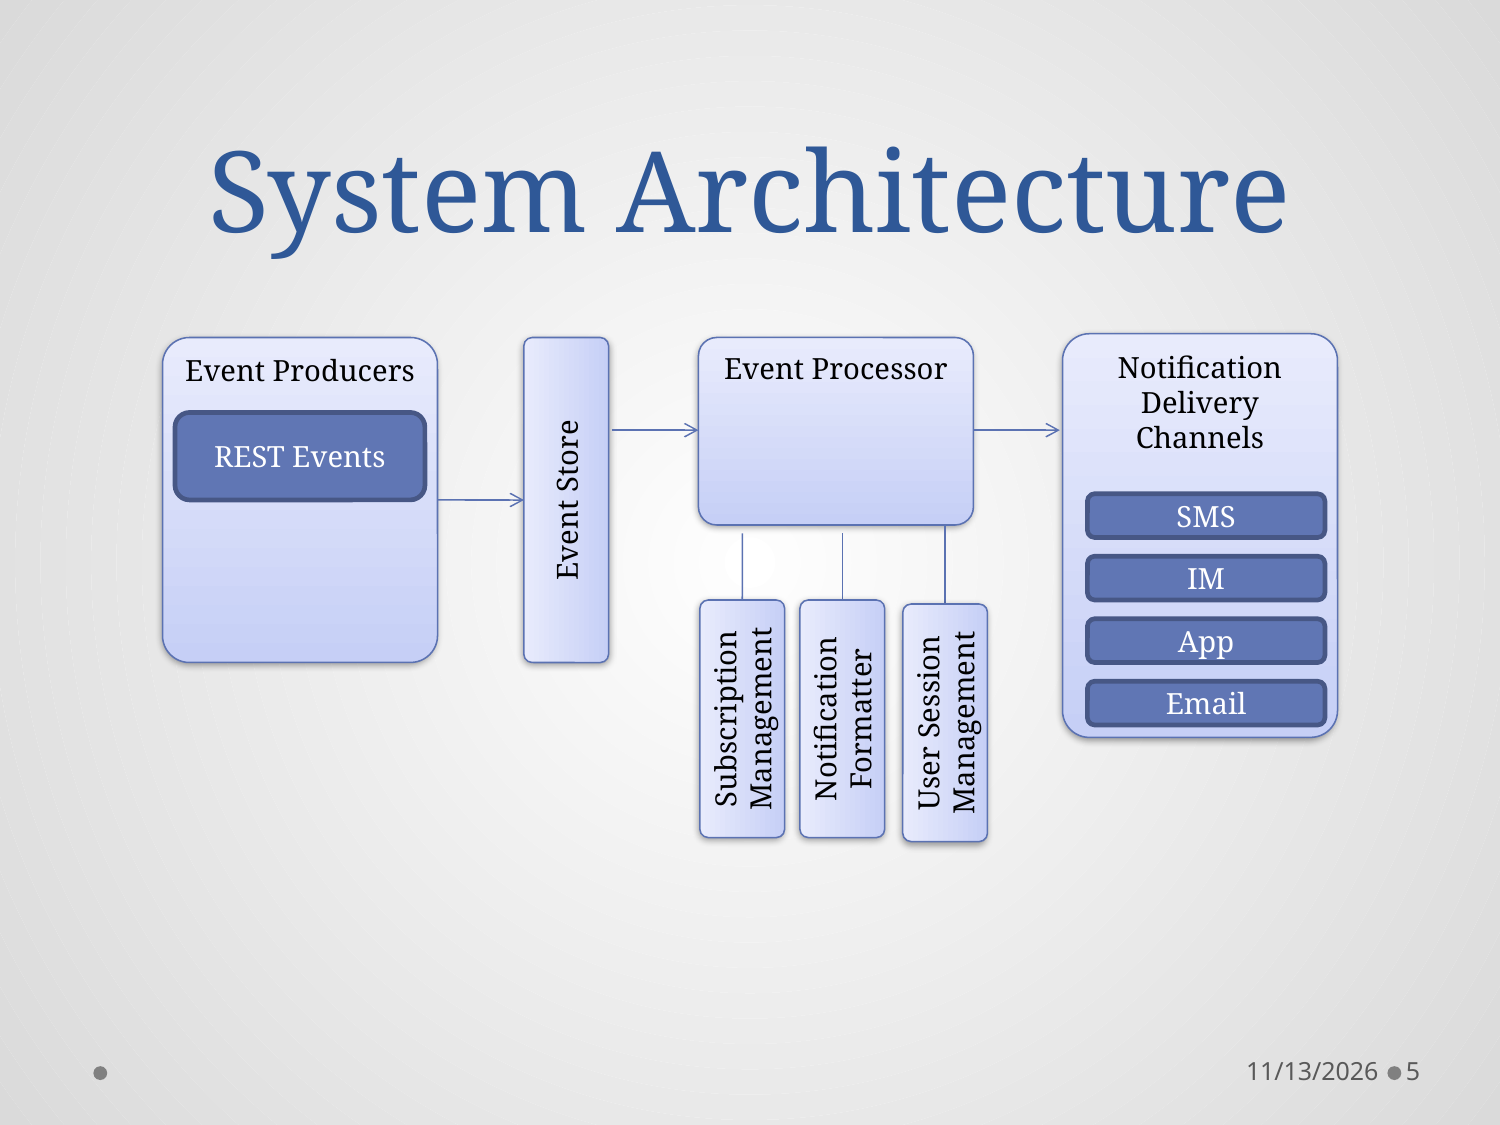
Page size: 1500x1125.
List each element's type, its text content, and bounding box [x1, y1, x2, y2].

text_box IM [1085, 553, 1328, 603]
text_box Notification Delivery Channels [1061, 332, 1339, 739]
slide_number 5 [1401, 1042, 1494, 1103]
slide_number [1043, 1042, 1386, 1103]
text_box App [1085, 616, 1328, 665]
title System Architecture [75, 0, 1425, 263]
text_box Event Store [523, 336, 610, 664]
text_box User Session Management [901, 603, 989, 843]
text_box Email [1085, 678, 1328, 728]
text_box REST Events [172, 410, 428, 503]
text_box Subscription Management [699, 599, 786, 839]
text_box Notification Formatter [799, 599, 886, 839]
text_box SMS [1085, 491, 1328, 540]
text_box Event Processor [697, 336, 975, 526]
text_box Event Producers [161, 336, 439, 664]
